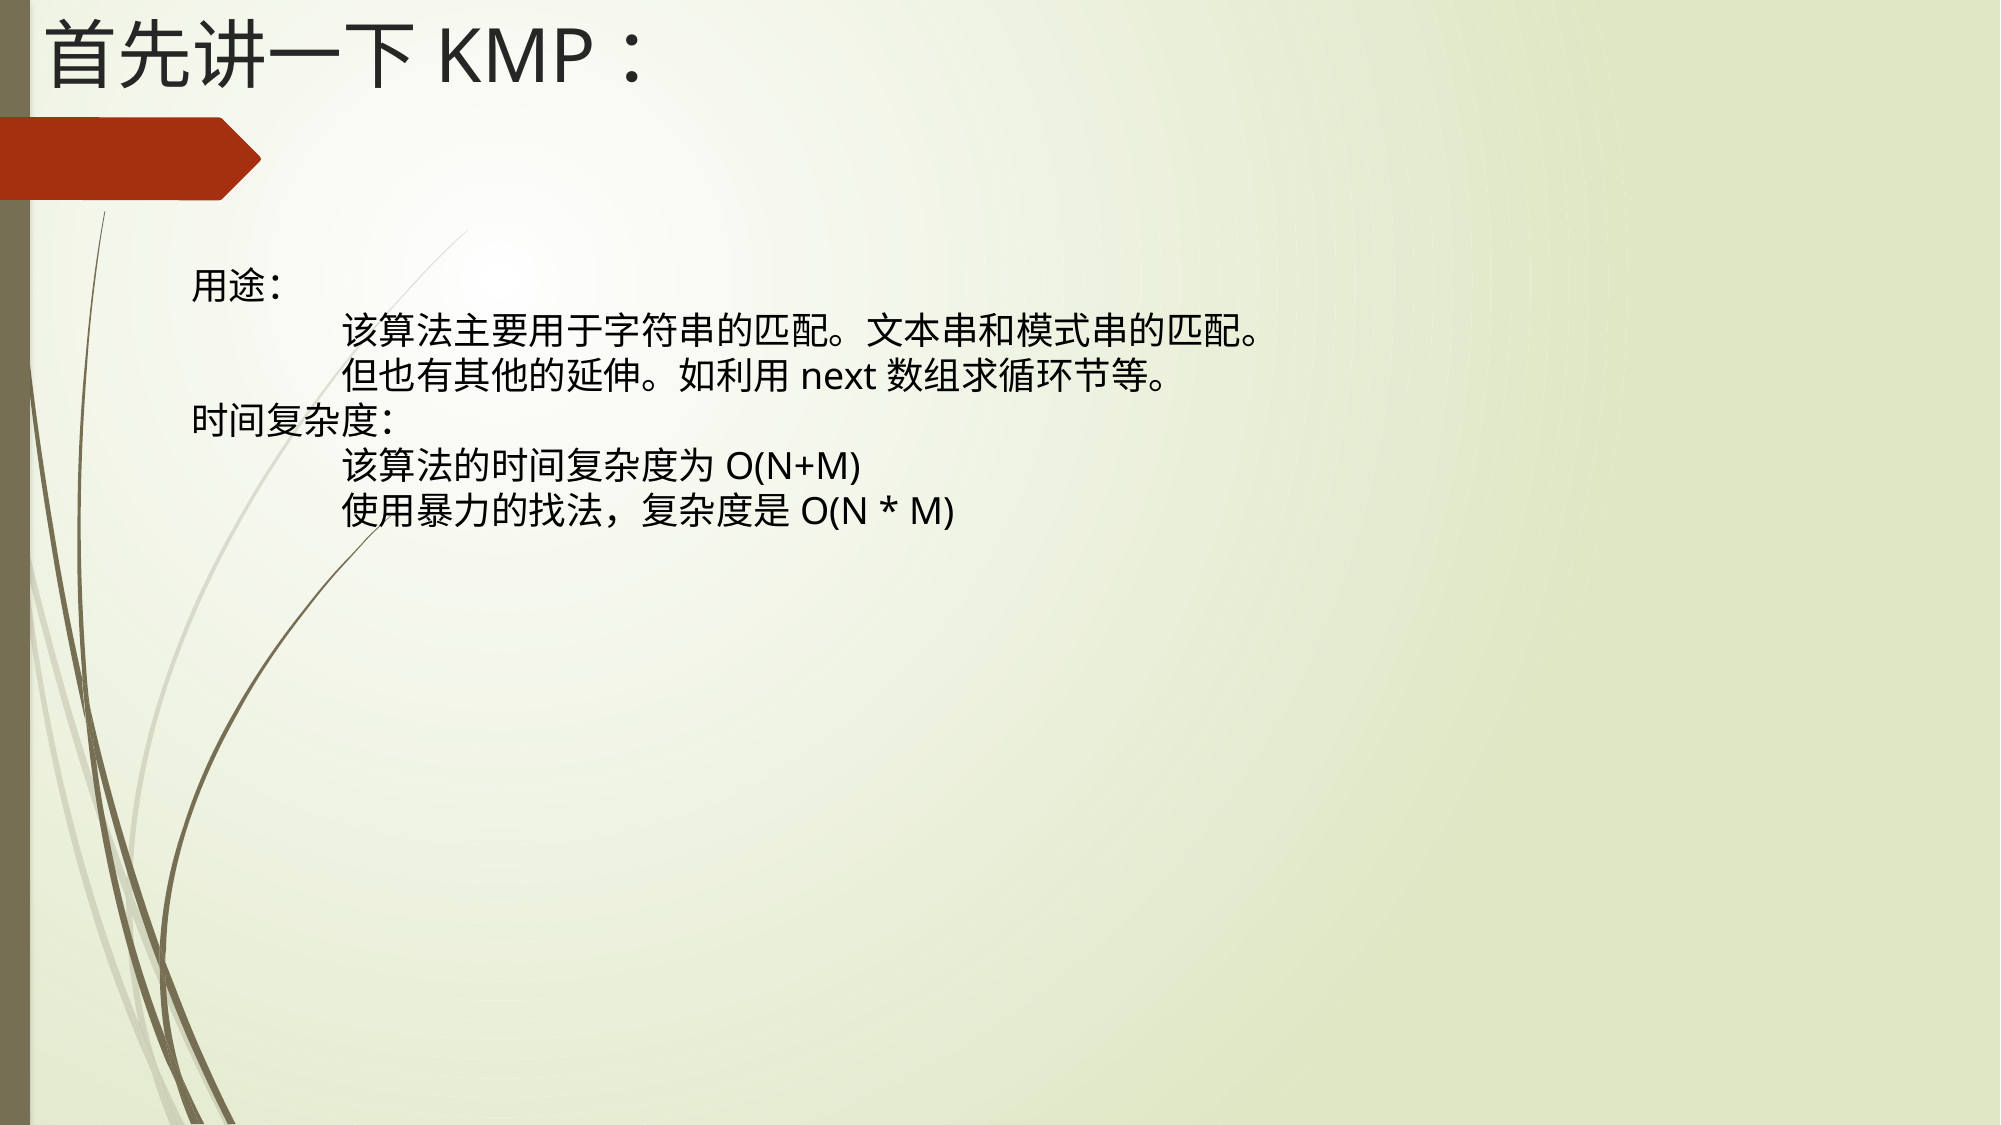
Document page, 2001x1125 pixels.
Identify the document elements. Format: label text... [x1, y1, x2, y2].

text_box 用途： 该算法主要用于字符串的匹配。文本串和模式串的匹配。 但也有其他的延伸。如利用next数组求循环节等。 时间复杂度： 该算法的时间复杂度为O(N+M) 使用暴力的找法，复杂度是O(N * M) [176, 254, 1865, 585]
title 首先讲一下KMP： [27, 0, 1490, 211]
